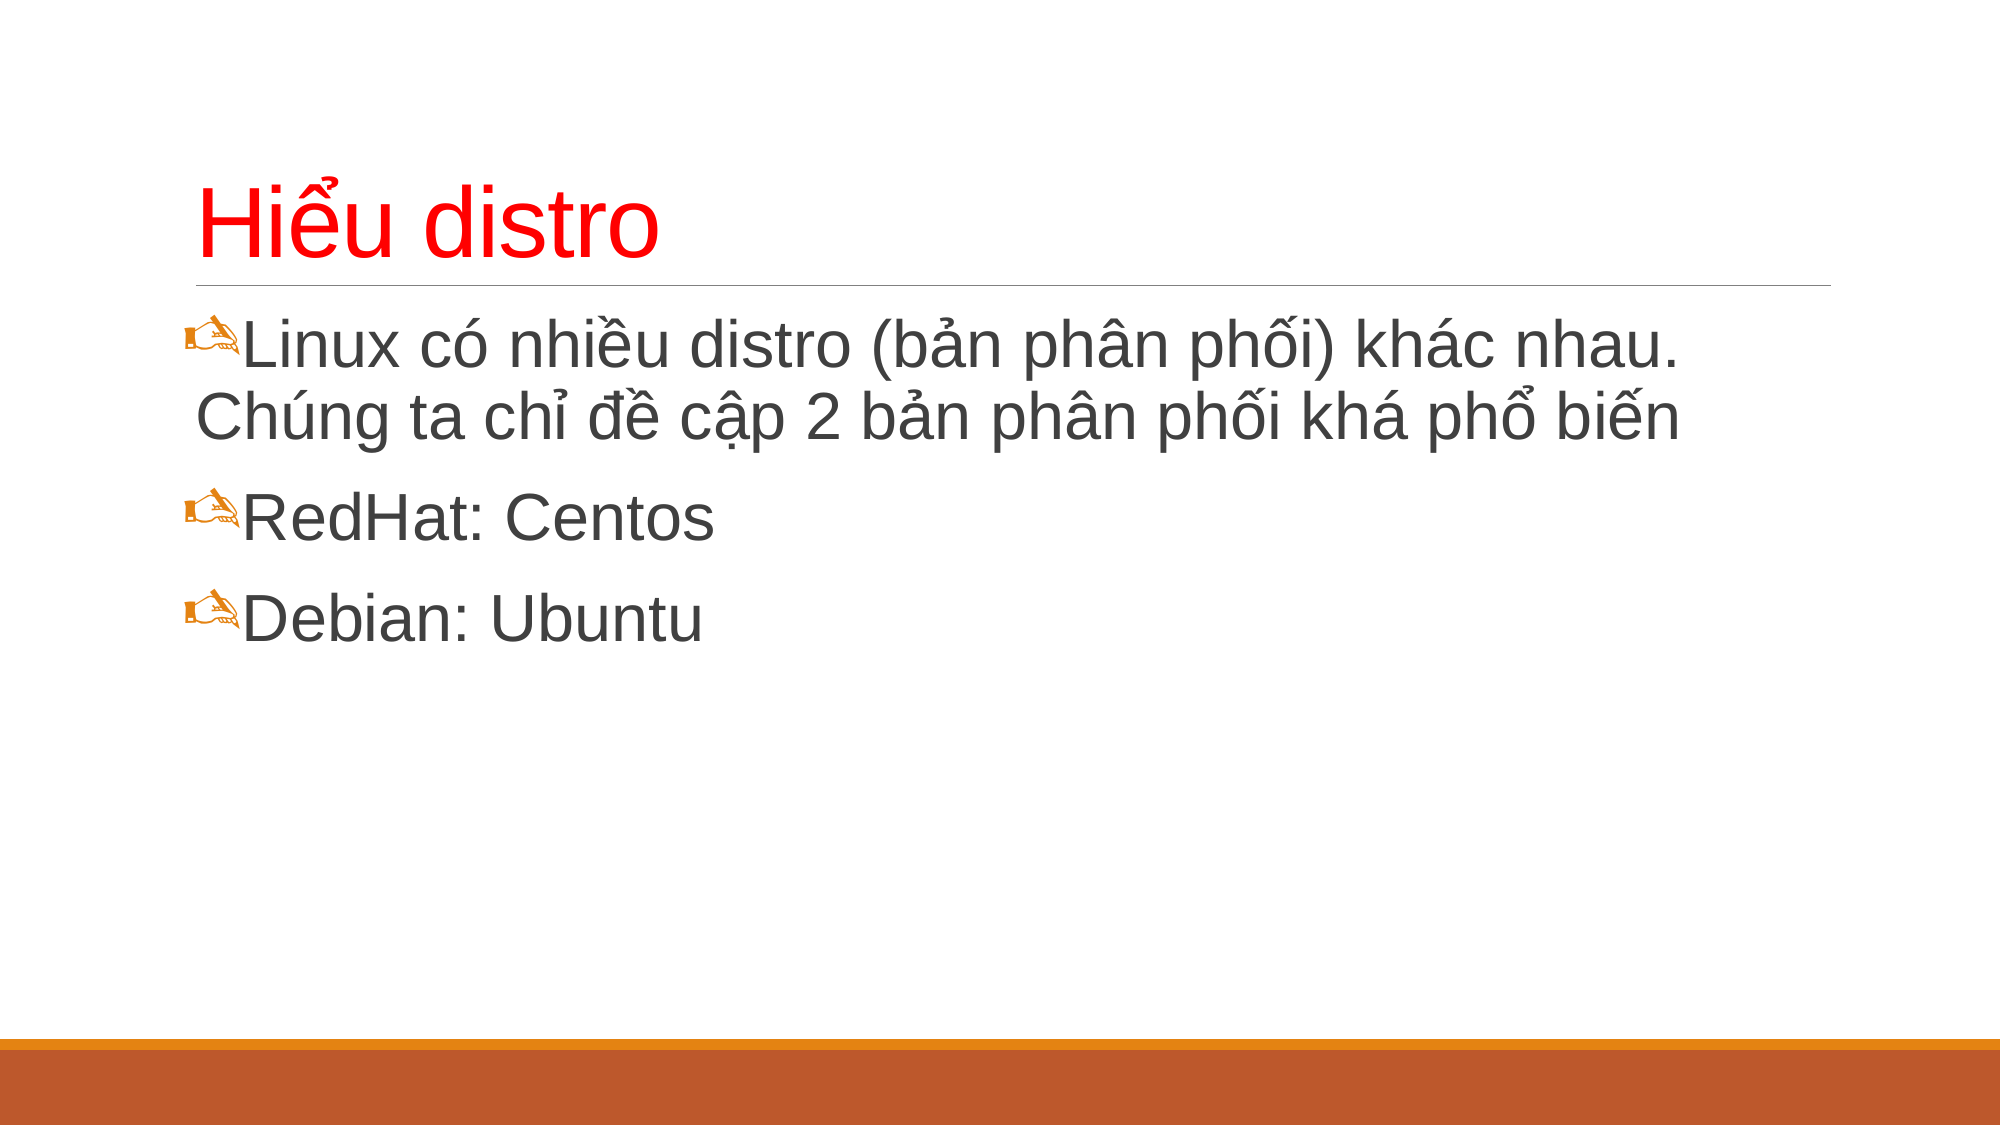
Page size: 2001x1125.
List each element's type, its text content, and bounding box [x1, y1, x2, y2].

list Linux có nhiều distro (bản phân phối) khác nhau. Chúng ta chỉ đề cập 2 bản phân phối khá phổ biến RedHat: Centos Debian: Ubuntu [180, 302, 1830, 963]
title Hiểu distro [180, 47, 1830, 285]
